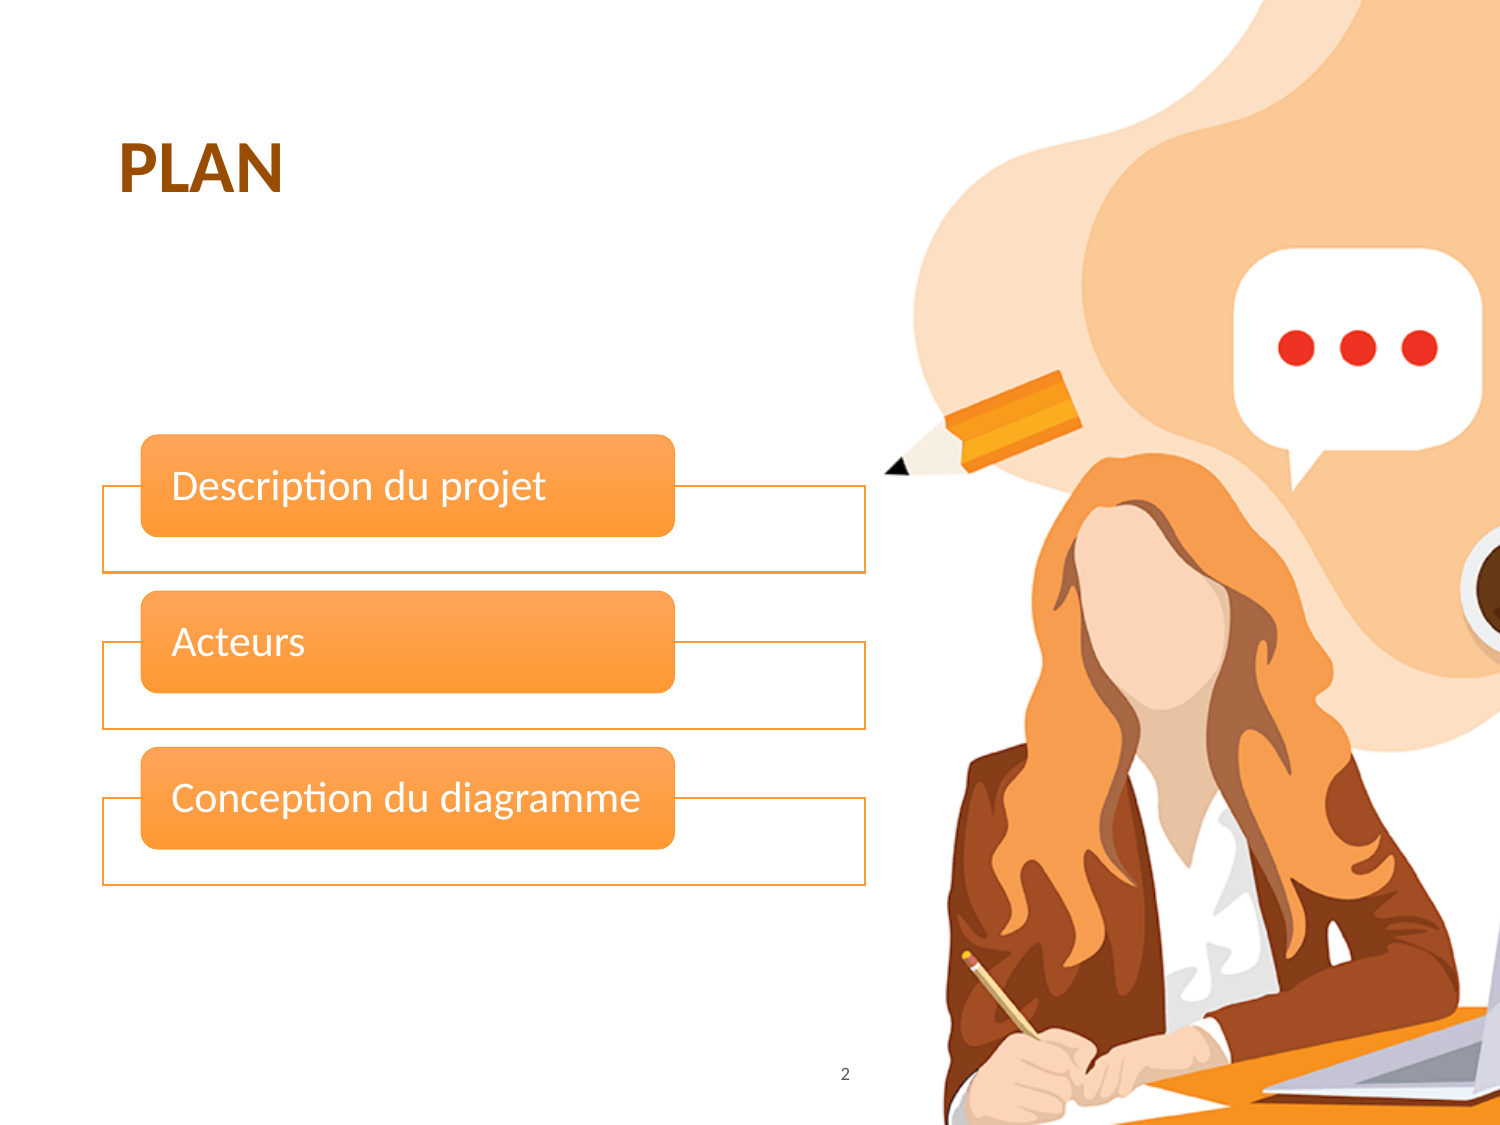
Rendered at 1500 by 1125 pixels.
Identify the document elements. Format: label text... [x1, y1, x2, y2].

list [103, 328, 866, 992]
picture [0, 0, 1500, 1125]
title PLAN [103, 59, 866, 278]
slide_number 2 [741, 1042, 866, 1103]
